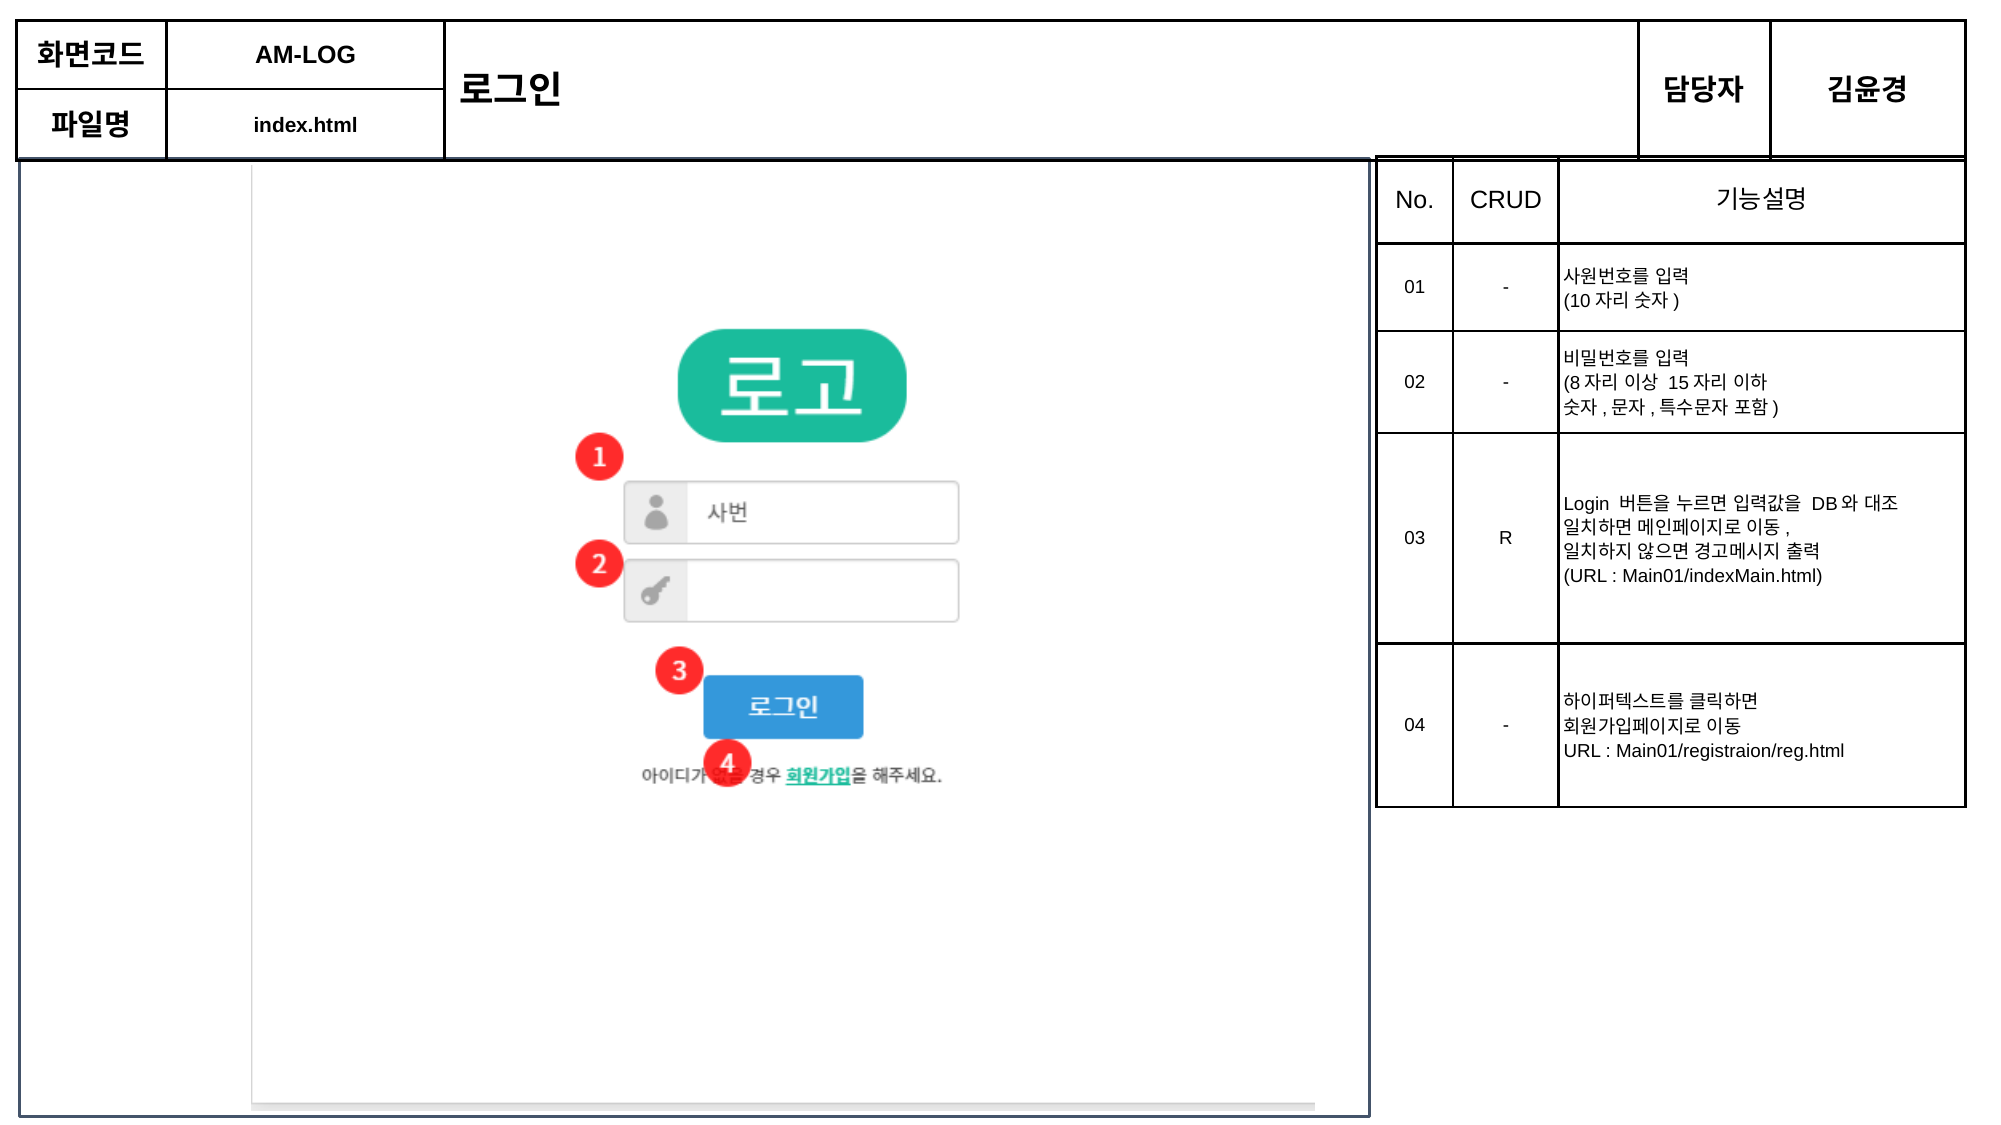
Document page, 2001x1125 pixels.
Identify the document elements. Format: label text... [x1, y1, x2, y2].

table_cell 03 [1378, 434, 1452, 642]
table_cell 01 [1378, 245, 1452, 330]
table_header 로그인 [446, 22, 1637, 159]
table_cell 사원번호를 입력 (10자리 숫자) [1560, 245, 1964, 330]
table_cell 파일명 [18, 90, 165, 159]
table_cell index.html [168, 90, 443, 159]
table_header 김윤경 [1772, 22, 1964, 159]
table_header 화면코드 [18, 22, 165, 88]
table_header 담당자 [1640, 22, 1769, 159]
table_header CRUD [1454, 162, 1557, 242]
table_cell R [1454, 434, 1557, 642]
table_cell - [1454, 332, 1557, 432]
table_header AM-LOG [168, 22, 443, 88]
table_cell 04 [1378, 645, 1452, 806]
table_cell - [1454, 645, 1557, 806]
table_header No. [1378, 162, 1452, 242]
table_cell 02 [1378, 332, 1452, 432]
table_cell - [1454, 245, 1557, 330]
table_cell Login 버튼을 누르면 입력값을 DB와 대조 일치하면 메인페이지로 이동, 일치하지 않으면 경고메시지 출력 (URL : Main01/indexMain.html) [1560, 434, 1964, 642]
picture [250, 164, 1315, 1111]
table_cell 비밀번호를 입력 (8자리 이상 15자리 이하 숫자,문자,특수문자 포함) [1560, 332, 1964, 432]
table_header 기능설명 [1560, 162, 1964, 242]
table_cell 하이퍼텍스트를 클릭하면 회원가입페이지로 이동 URL : Main01/registraion/reg.html [1560, 645, 1964, 806]
text_box [19, 162, 1370, 1117]
